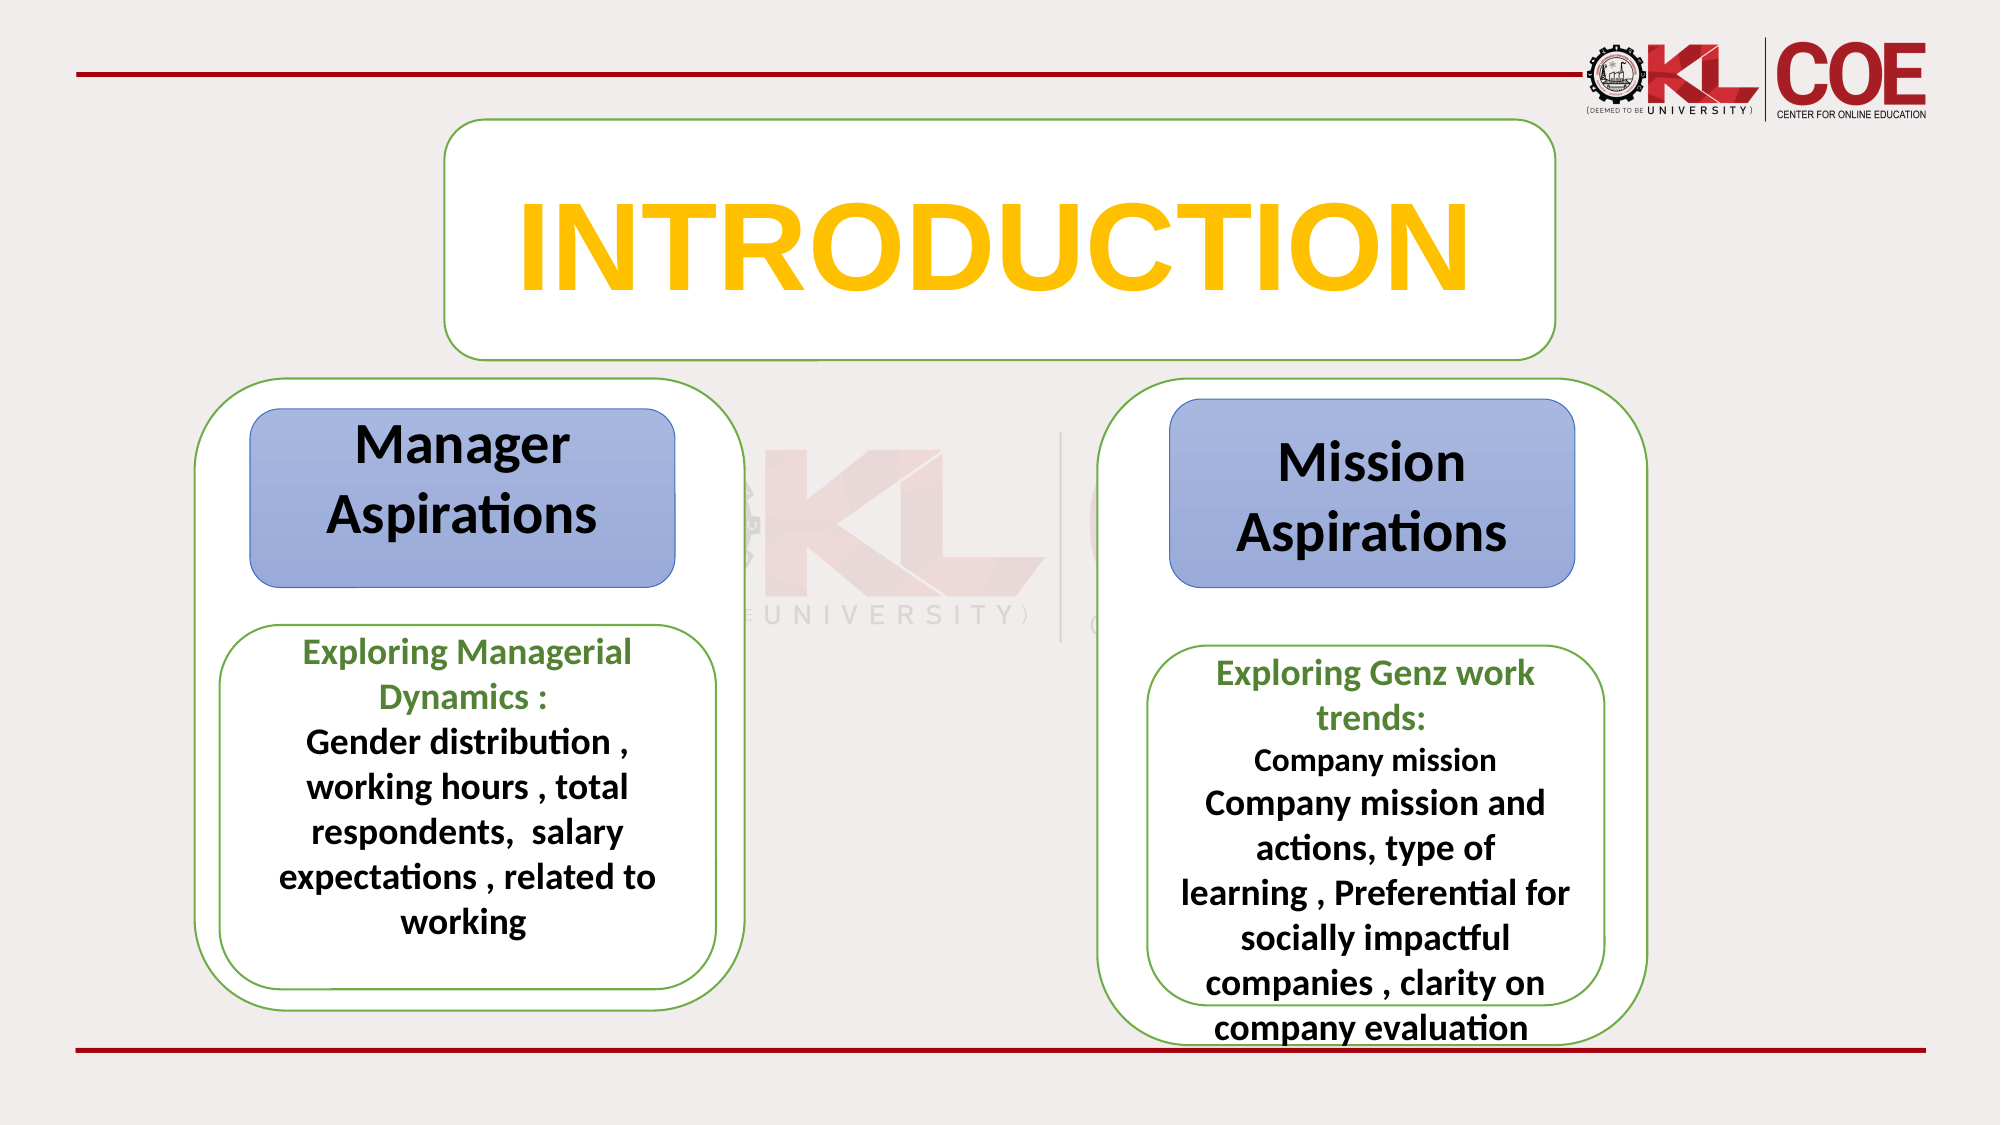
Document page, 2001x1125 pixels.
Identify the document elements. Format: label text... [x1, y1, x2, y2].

picture [0, 0, 2001, 1125]
text_box Aspirations spirations [1173, 574, 1565, 596]
text_box Exploring Genz work trends: Company mission Company mission and actions, type of learning , Preferential for socially impactful companies , clarity on company evaluation [1146, 644, 1606, 1007]
text_box [1096, 377, 1649, 1047]
text_box Manager Aspirations [264, 408, 690, 634]
text_box Mission Aspirations [1169, 398, 1576, 589]
text_box INTRODUCTION [443, 118, 1557, 362]
text_box Exploring Managerial Dynamics : Gender distribution , working hours , total respondents, salary expectations , related to working [218, 623, 718, 991]
text_box [193, 377, 746, 1012]
text_box Manager Aspirations [249, 408, 676, 589]
text_box and actions, type of learning , Preferential for socially impactful companies , clarity on company evaluation [1143, 635, 1601, 856]
